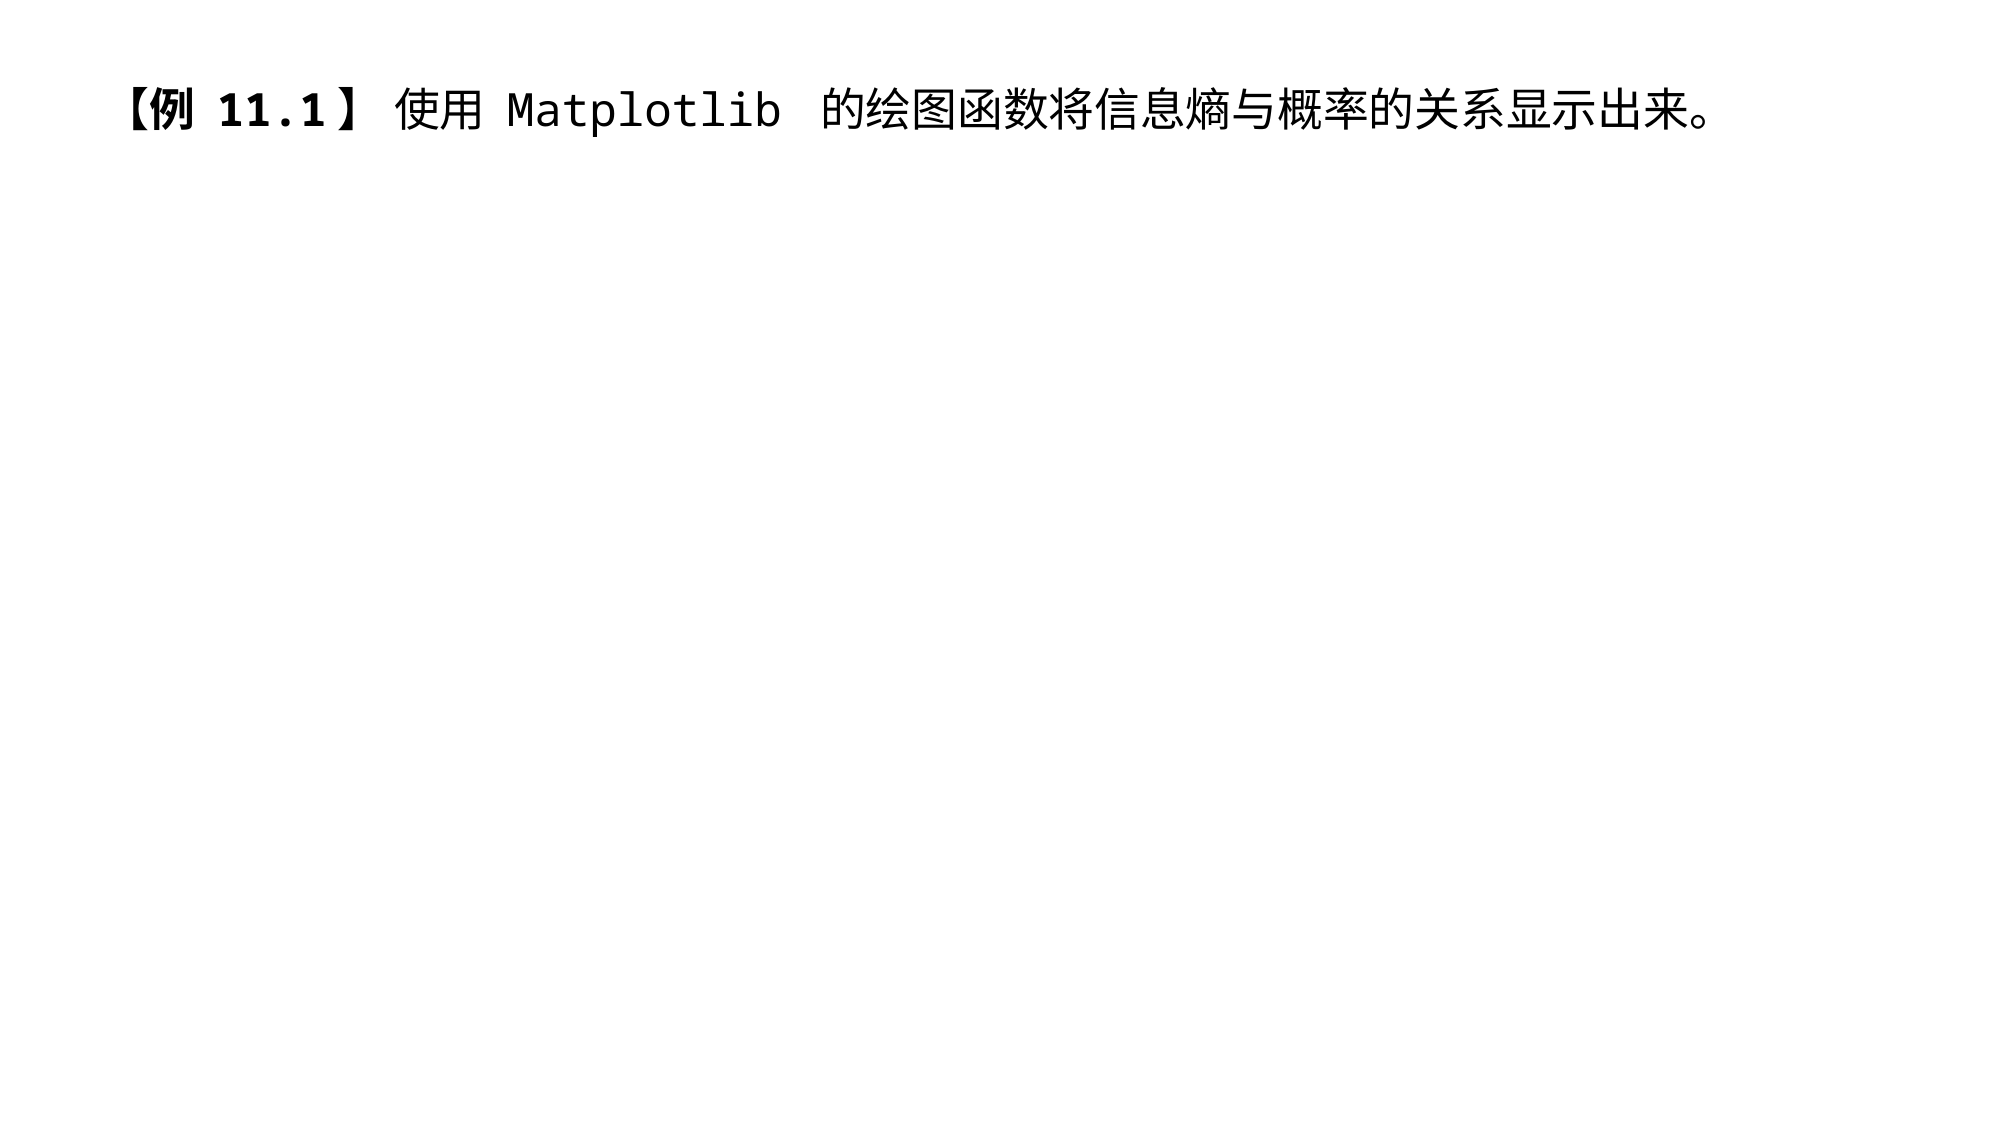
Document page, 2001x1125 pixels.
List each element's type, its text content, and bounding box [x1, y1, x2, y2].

list 【例 11.1】 使用 Matplotlib 的绘图函数将信息熵与概率的关系显示出来。 [88, 79, 1912, 185]
